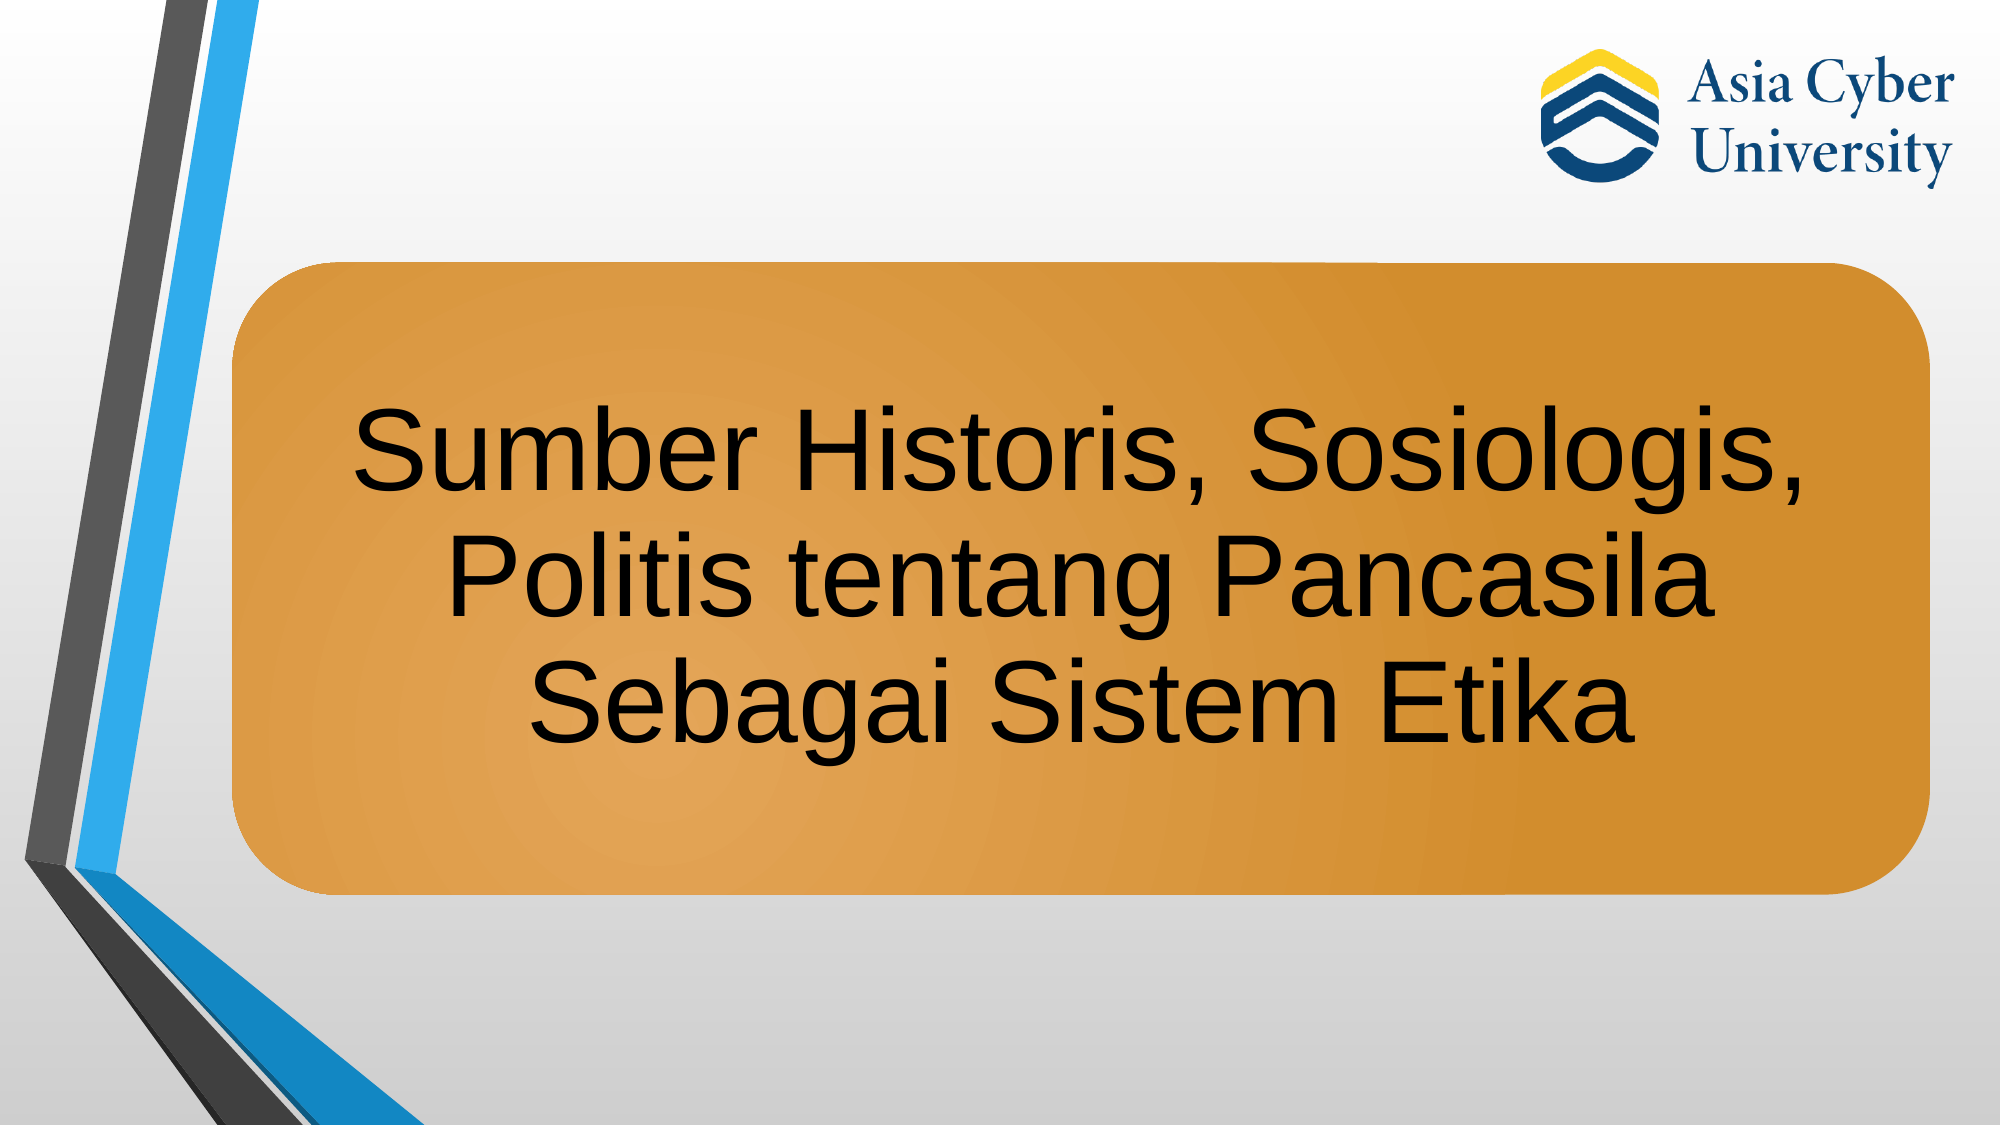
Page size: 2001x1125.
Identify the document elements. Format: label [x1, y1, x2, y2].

text_box [232, 262, 1931, 896]
picture [1541, 49, 1955, 189]
